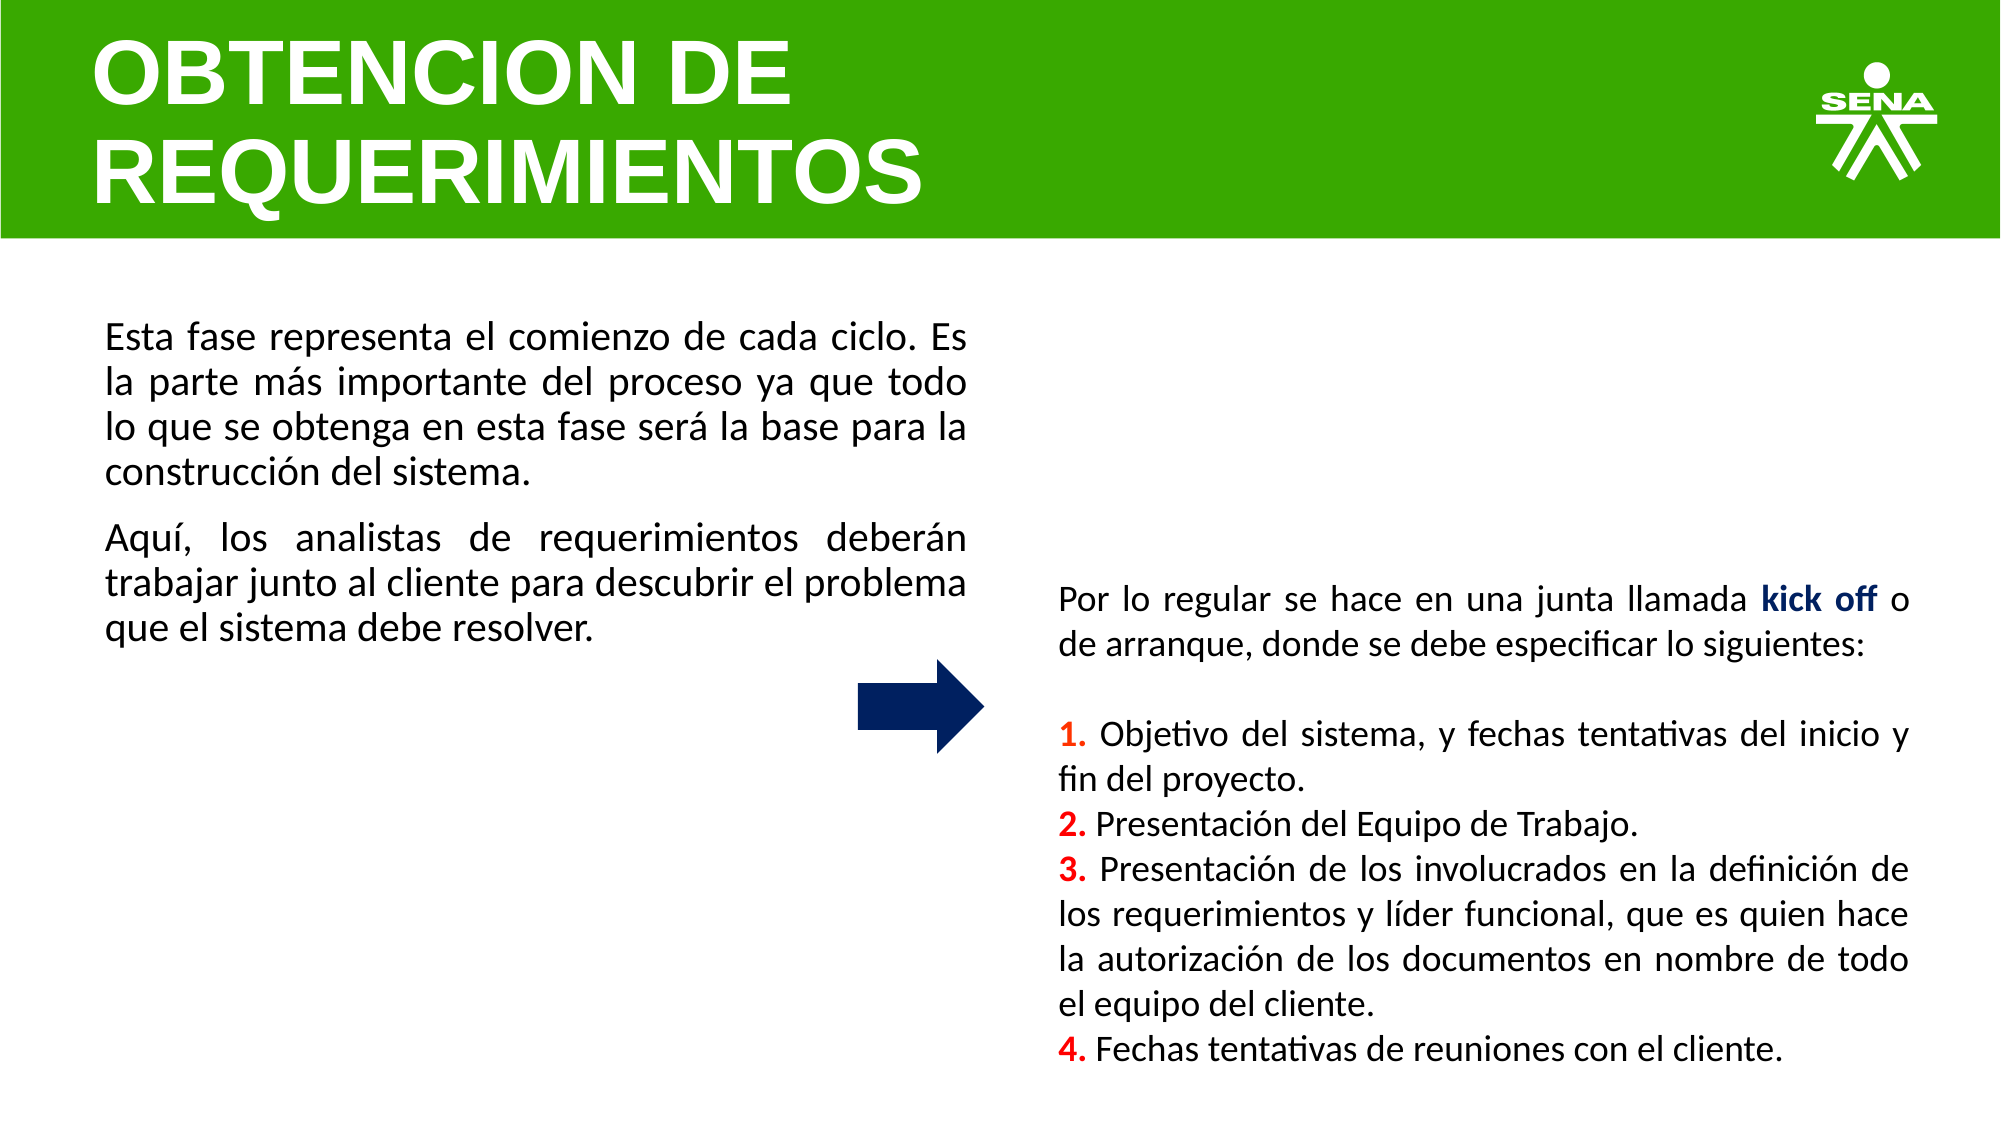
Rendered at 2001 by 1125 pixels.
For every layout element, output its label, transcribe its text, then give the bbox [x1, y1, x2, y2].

text_box [857, 659, 985, 754]
text_box OBTENCION DE REQUERIMIENTOS [76, 17, 1687, 105]
text_box Esta fase representa el comienzo de cada ciclo. Es la parte más importante del proceso ya que todo lo que se obtenga en esta fase será la base para la construcción del sistema. Aquí, los analistas de requerimientos deberán trabajar junto al cliente para descubrir el problema que el sistema debe resolver. [90, 306, 983, 1070]
picture [0, 0, 2001, 1125]
text_box Por lo regular se hace en una junta llamada kick off o de arranque, donde se debe especificar lo siguientes: 1. Objetivo del sistema, y fechas tentativas del inicio y fin del proyecto. 2. Presentación del Equipo de Trabajo. 3. Presentación de los involucrados en la definición de los requerimientos y líder funcional, que es quien hace la autorización de los documentos en nombre de todo el equipo del cliente. 4. Fechas tentativas de reuniones con el cliente. [1043, 566, 1925, 1077]
